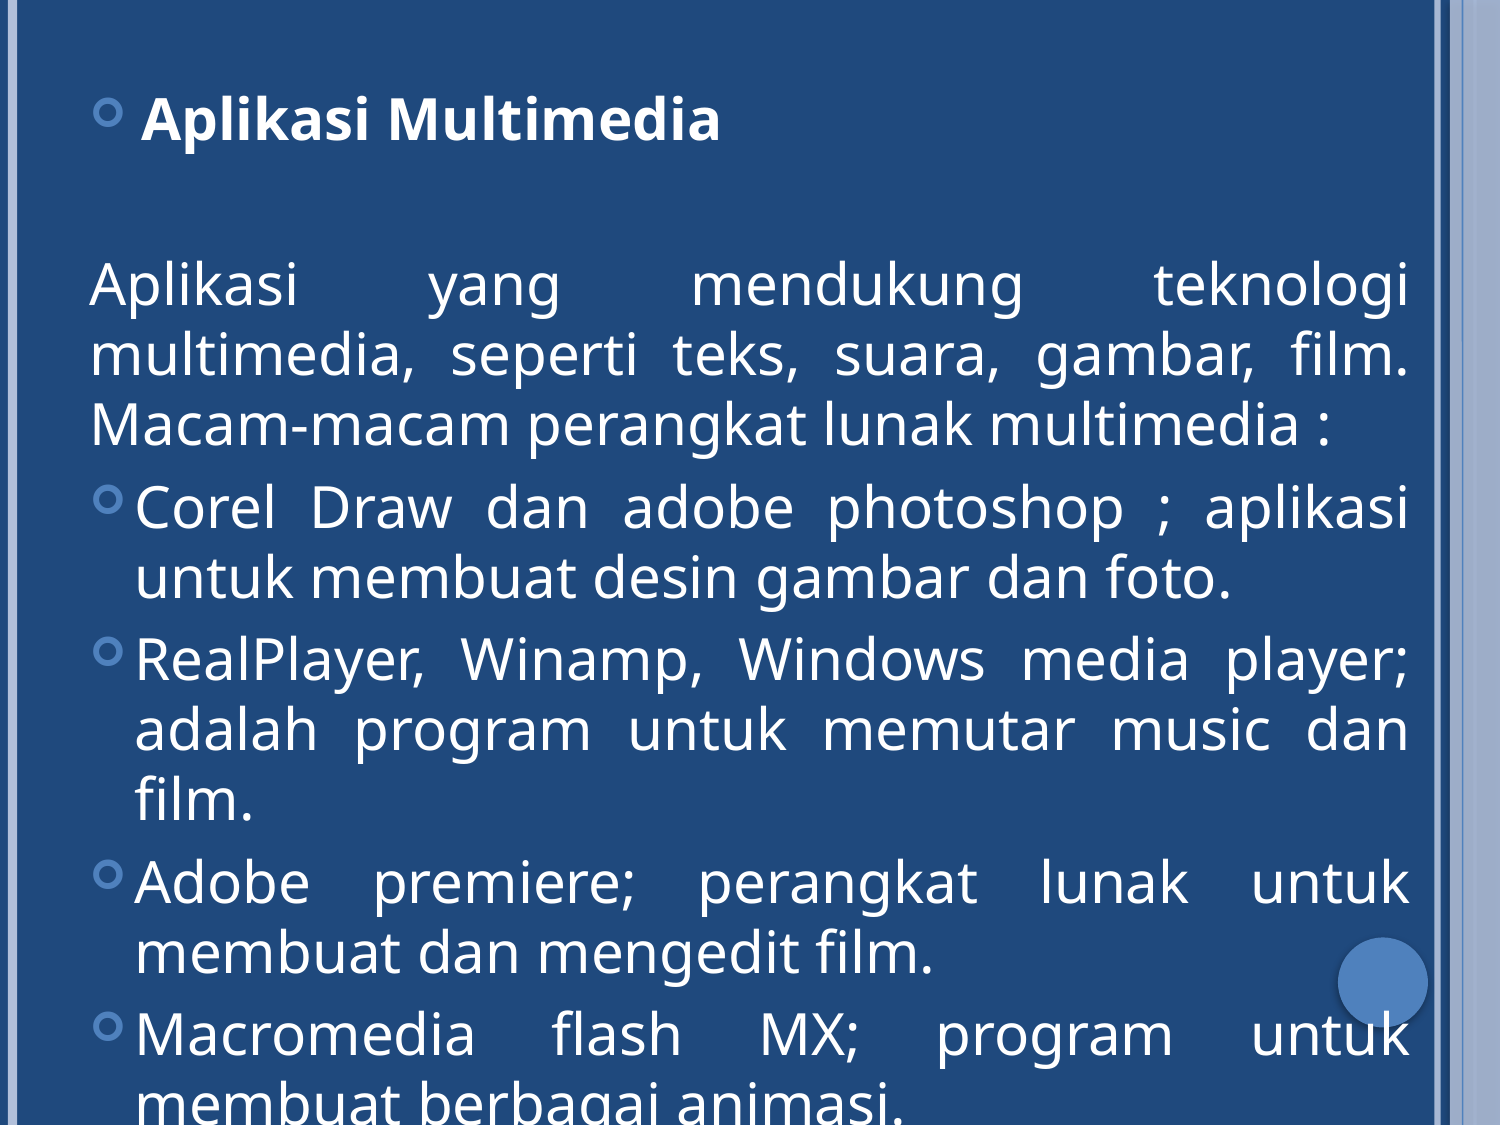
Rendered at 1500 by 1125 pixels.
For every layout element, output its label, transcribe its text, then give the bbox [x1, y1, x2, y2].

list Aplikasi Multimedia Aplikasi yang mendukung teknologi multimedia, seperti teks, suara, gambar, film. Macam-macam perangkat lunak multimedia : Corel Draw dan adobe photoshop ; aplikasi untuk membuat desin gambar dan foto. RealPlayer, Winamp, Windows media player; adalah program untuk memutar music dan film. Adobe premiere; perangkat lunak untuk membuat dan mengedit film. Macromedia flash MX; program untuk membuat berbagai animasi. [75, 75, 1425, 1062]
